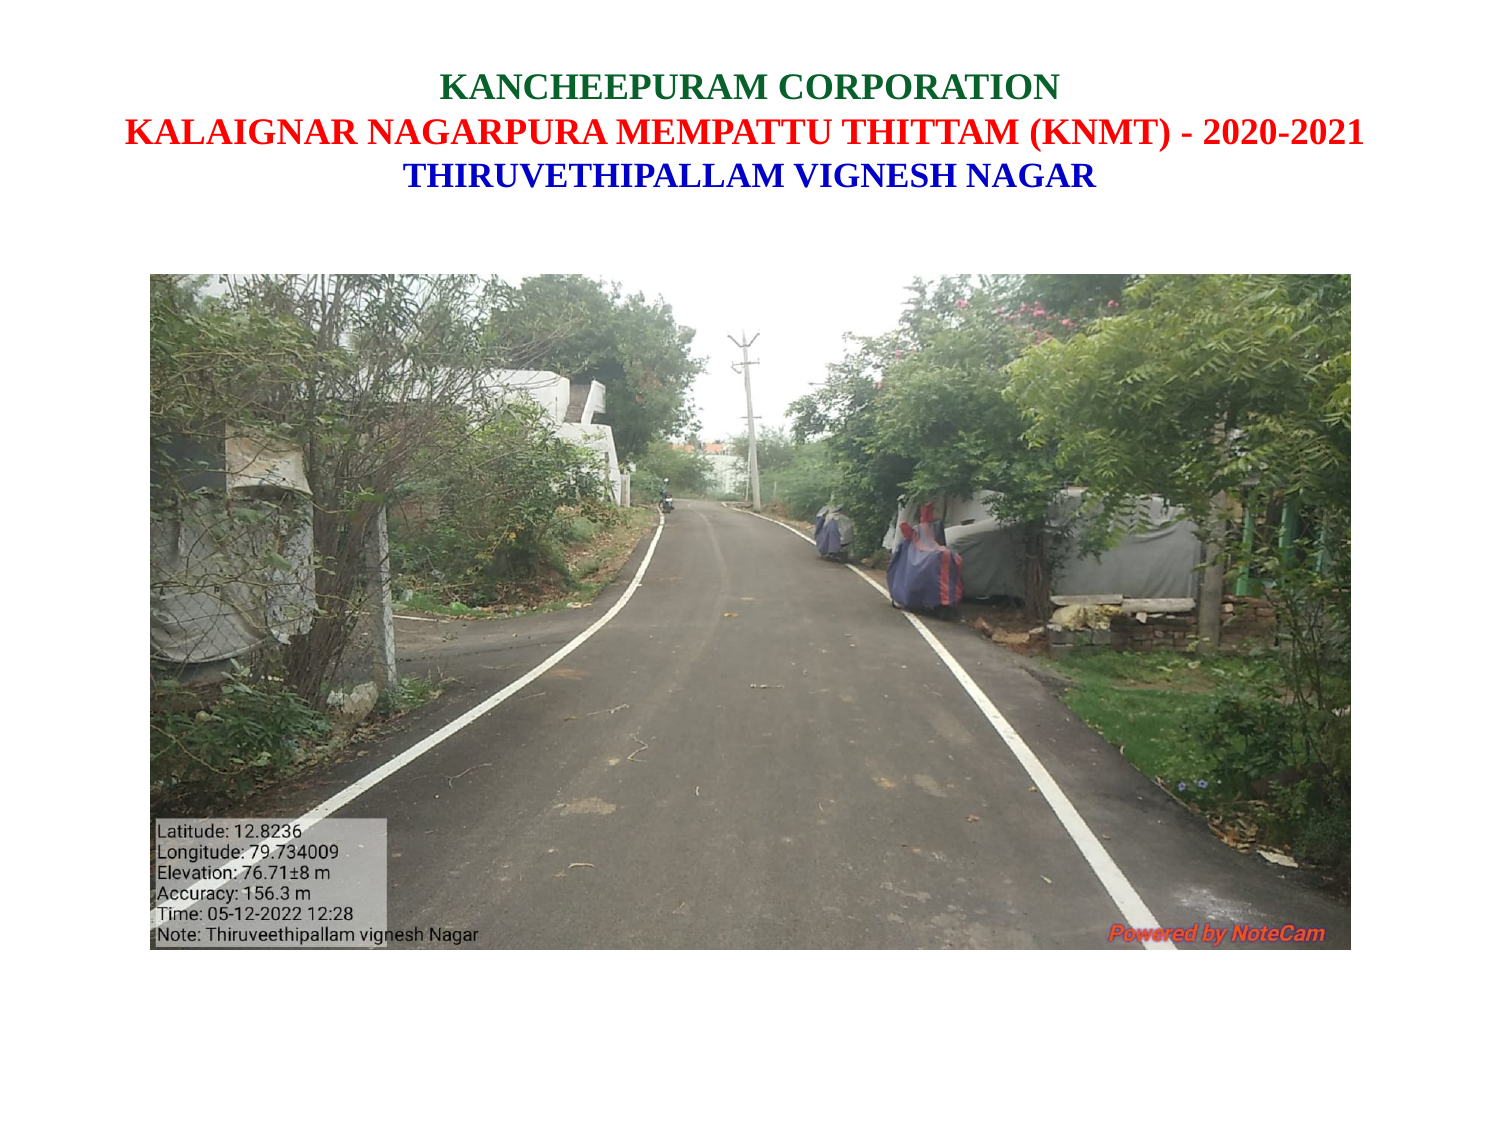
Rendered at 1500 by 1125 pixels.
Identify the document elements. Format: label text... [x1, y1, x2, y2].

title KANCHEEPURAM CORPORATION KALAIGNAR NAGARPURA MEMPATTU THITTAM (KNMT) - 2020-2021 THIRUVETHIPALLAM VIGNESH NAGAR [75, 45, 1425, 213]
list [149, 274, 1351, 951]
